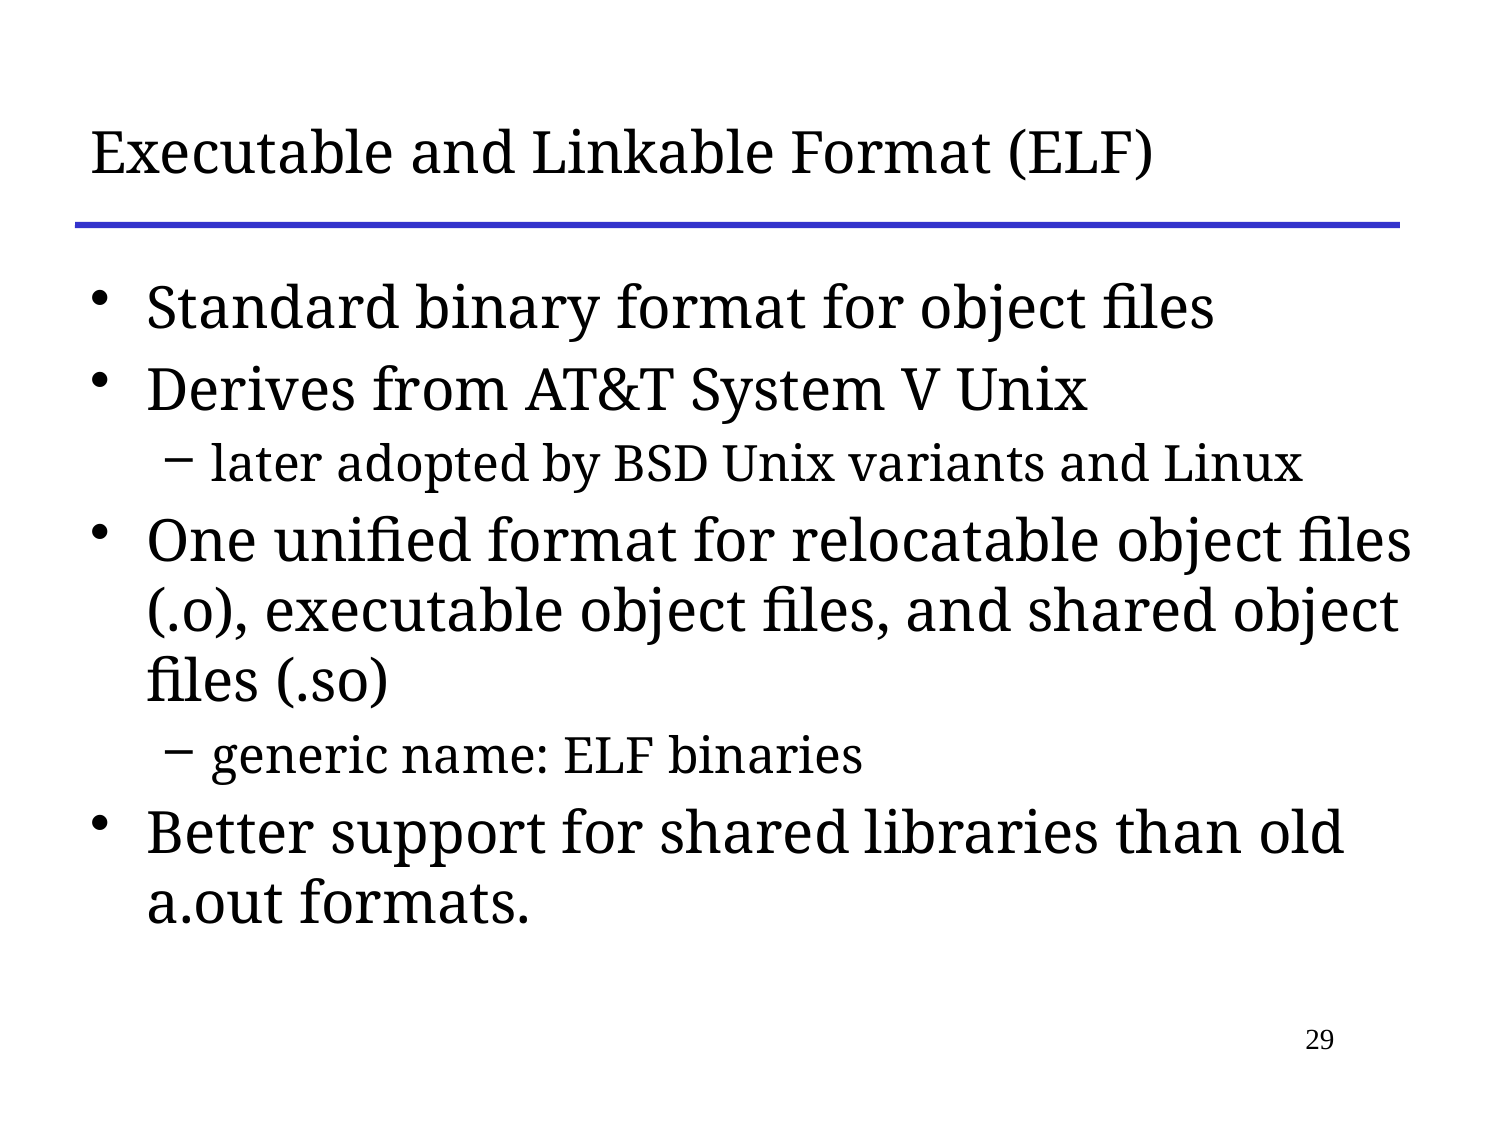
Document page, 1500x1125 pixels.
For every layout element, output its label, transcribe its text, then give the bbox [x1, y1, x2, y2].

title Executable and Linkable Format (ELF) [75, 75, 1400, 225]
list Standard binary format for object files Derives from AT&T System V Unix later adopted by BSD Unix variants and Linux One unified format for relocatable object files (.o), executable object files, and shared object files (.so) generic name: ELF binaries Better support for shared libraries than old a.out formats. [75, 262, 1438, 988]
slide_number 29 [1137, 1012, 1351, 1088]
